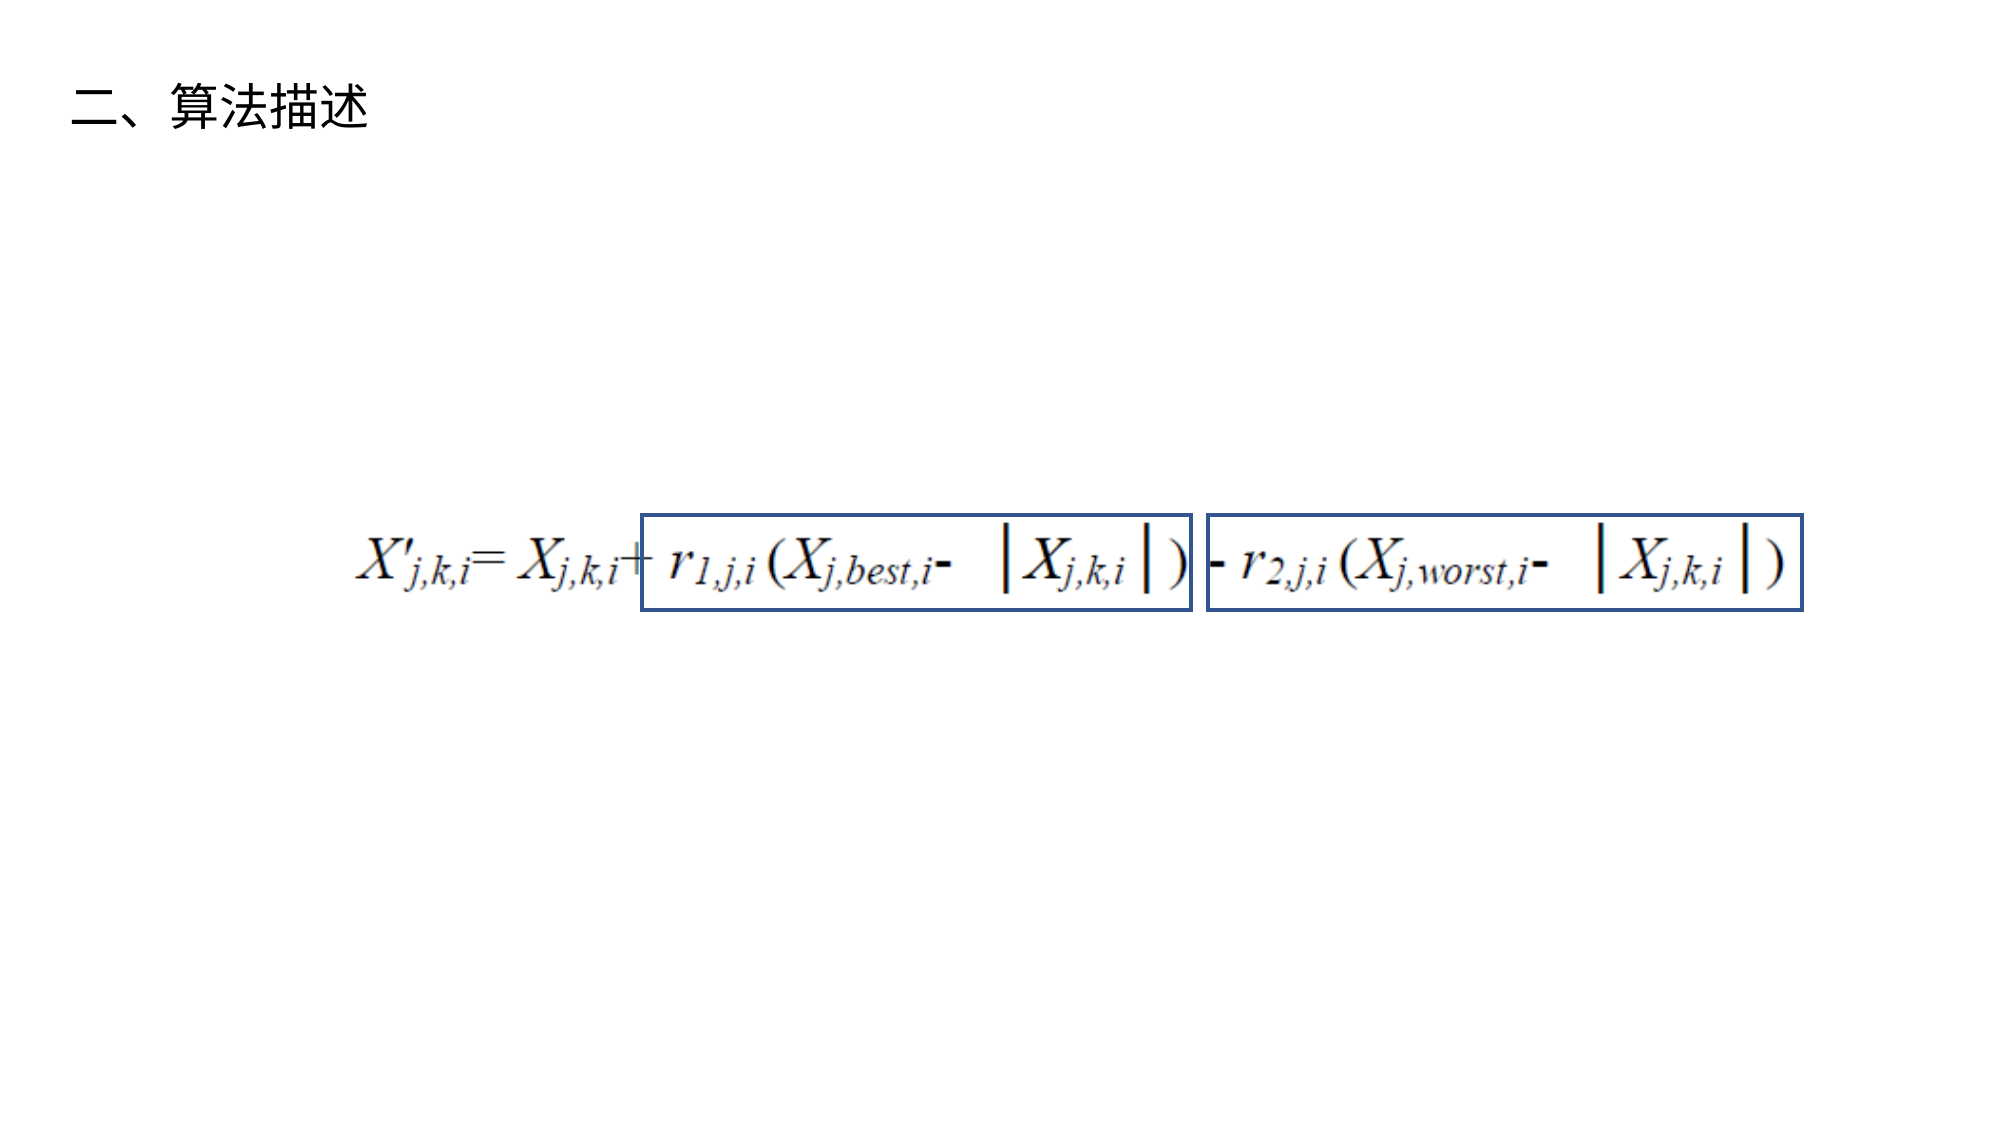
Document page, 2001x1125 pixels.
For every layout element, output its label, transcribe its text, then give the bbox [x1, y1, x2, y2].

title 二、算法描述 [54, 0, 1780, 218]
picture [316, 481, 1802, 644]
